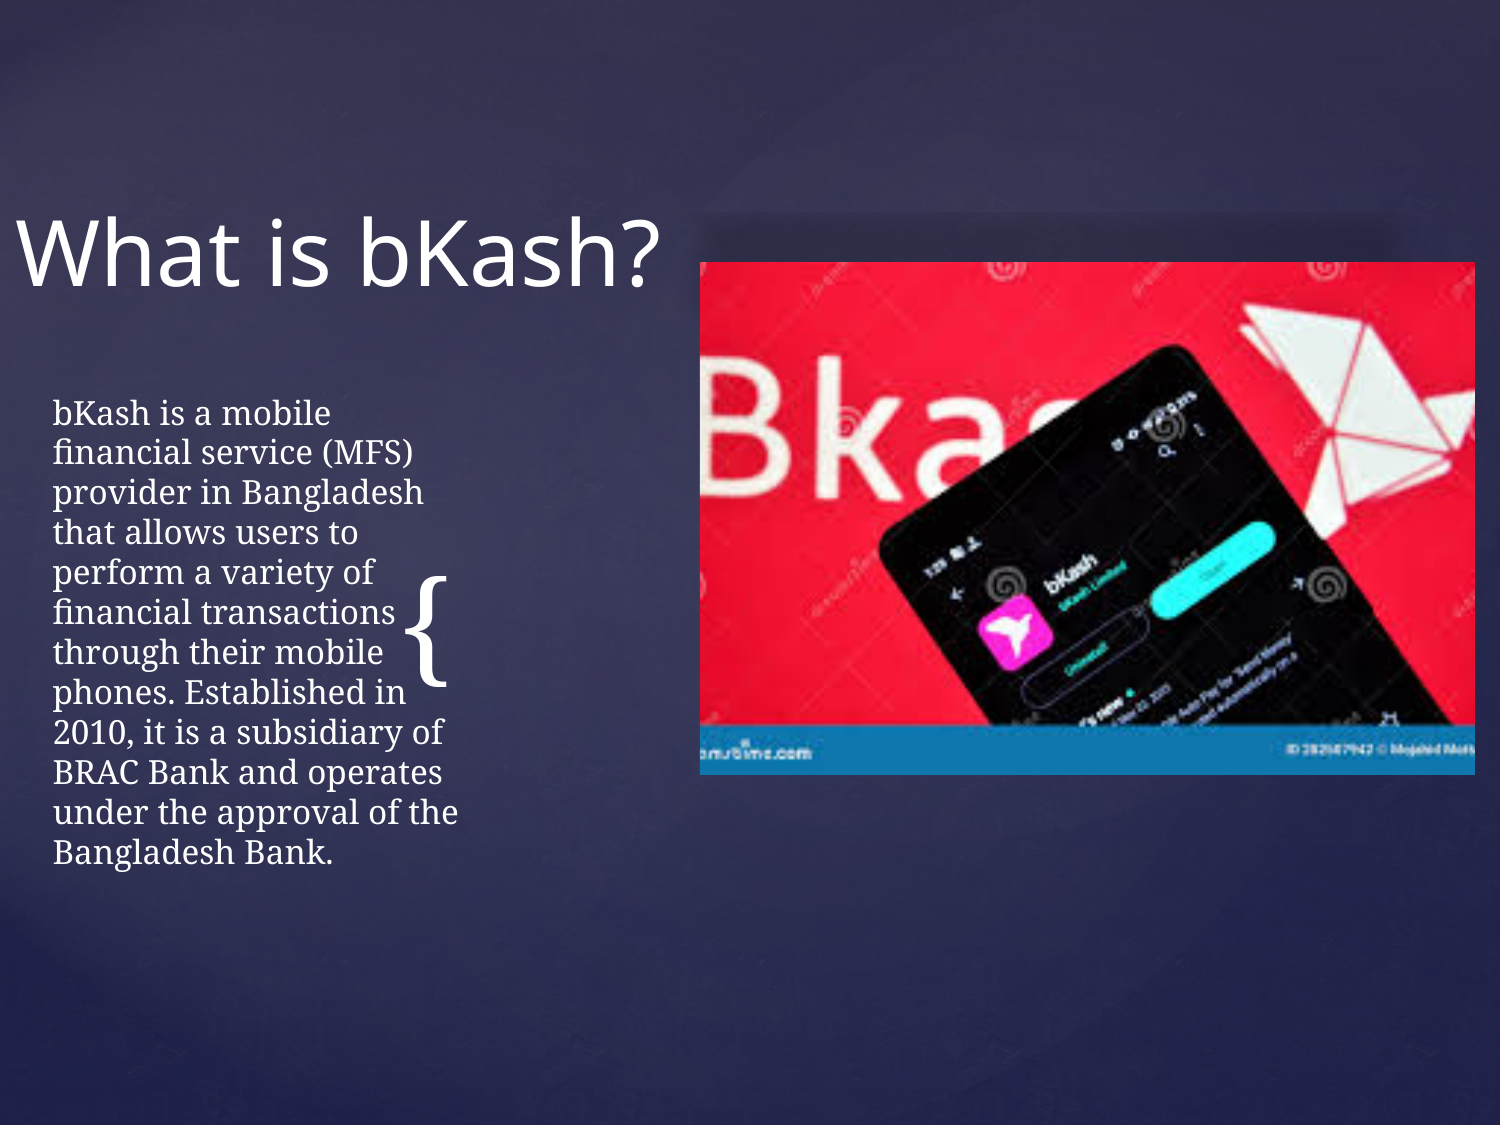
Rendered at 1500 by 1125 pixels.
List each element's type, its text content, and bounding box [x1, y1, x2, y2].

list bKash is a mobile financial service (MFS) provider in Bangladesh that allows users to perform a variety of financial transactions through their mobile phones. Established in 2010, it is a subsidiary of BRAC Bank and operates under the approval of the Bangladesh Bank. [37, 362, 488, 900]
picture [699, 261, 1476, 776]
title What is bKash? [0, 162, 825, 313]
